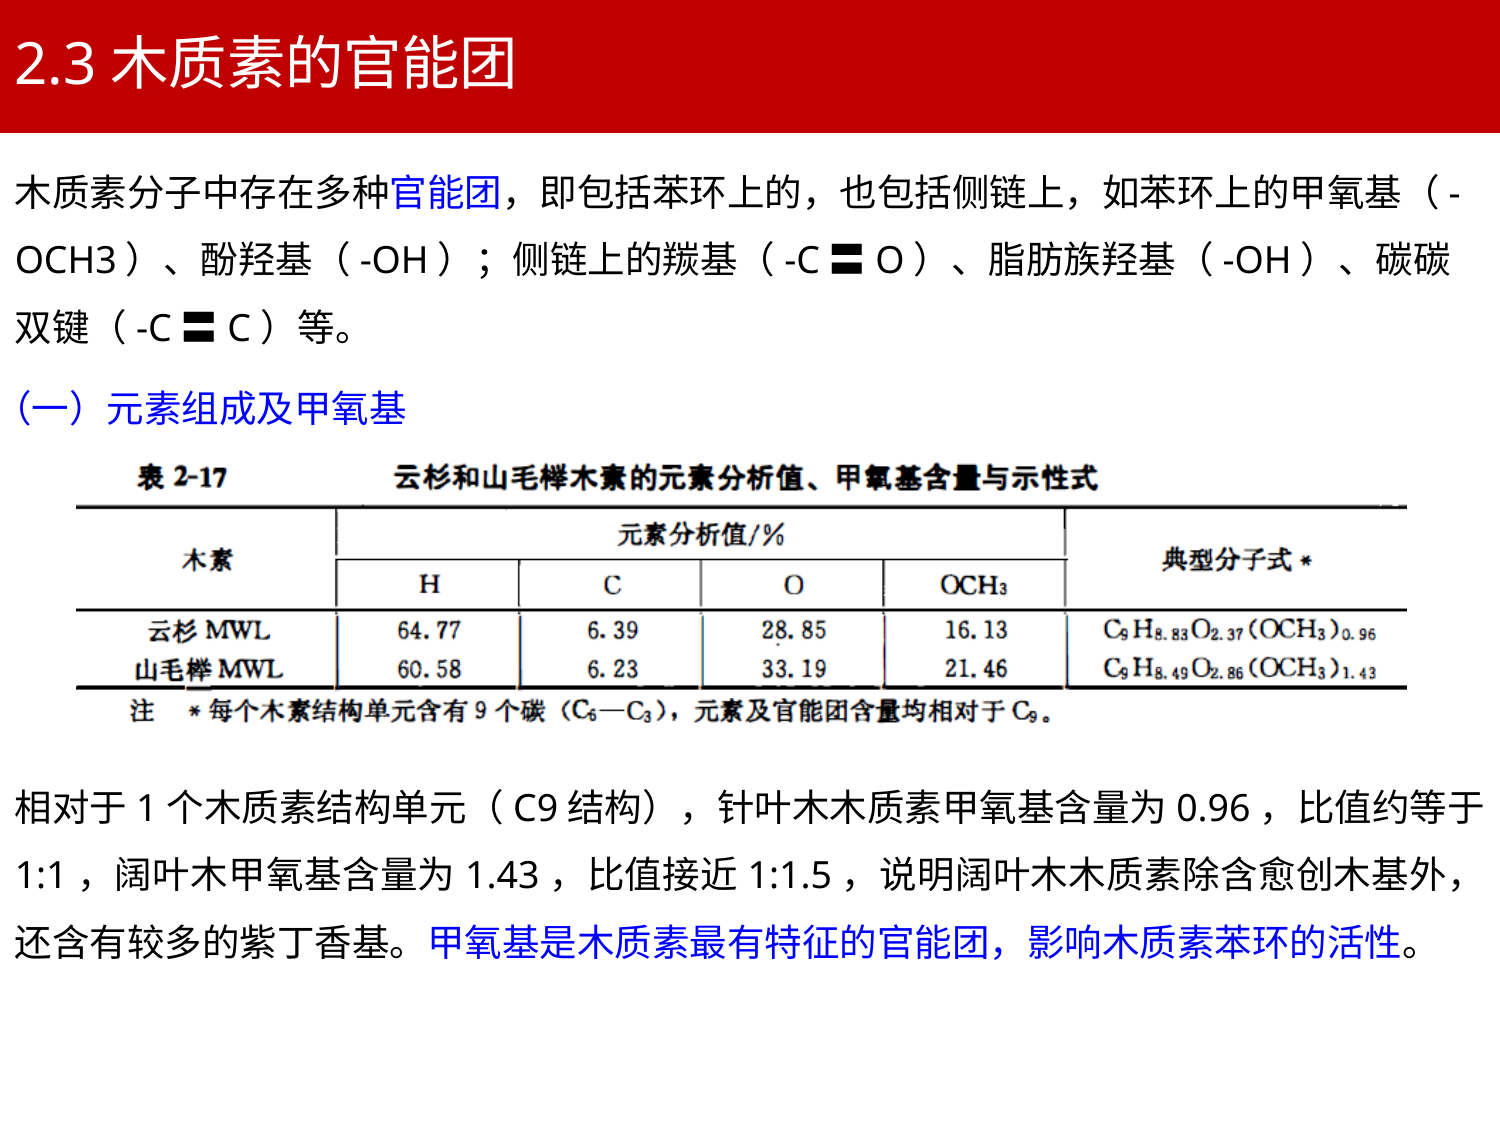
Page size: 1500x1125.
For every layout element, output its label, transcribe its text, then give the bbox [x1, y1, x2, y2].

text_box [0, 0, 1500, 134]
text_box 2.3木质素的官能团 [0, 19, 1483, 104]
text_box （一）元素组成及甲氧基 [0, 355, 482, 438]
text_box 相对于1个木质素结构单元（C9结构），针叶木木质素甲氧基含量为0.96，比值约等于1:1，阔叶木甲氧基含量为1.43，比值接近1:1.5，说明阔叶木木质素除含愈创木基外，还含有较多的紫丁香基。甲氧基是木质素最有特征的官能团，影响木质素苯环的活性。 [0, 753, 1500, 972]
picture [76, 448, 1407, 734]
text_box 木质素分子中存在多种官能团，即包括苯环上的，也包括侧链上，如苯环上的甲氧基（-OCH3）、酚羟基（-OH）；侧链上的羰基（-C〓O）、脂肪族羟基（-OH）、碳碳双键（-C〓C）等。 [0, 138, 1500, 357]
